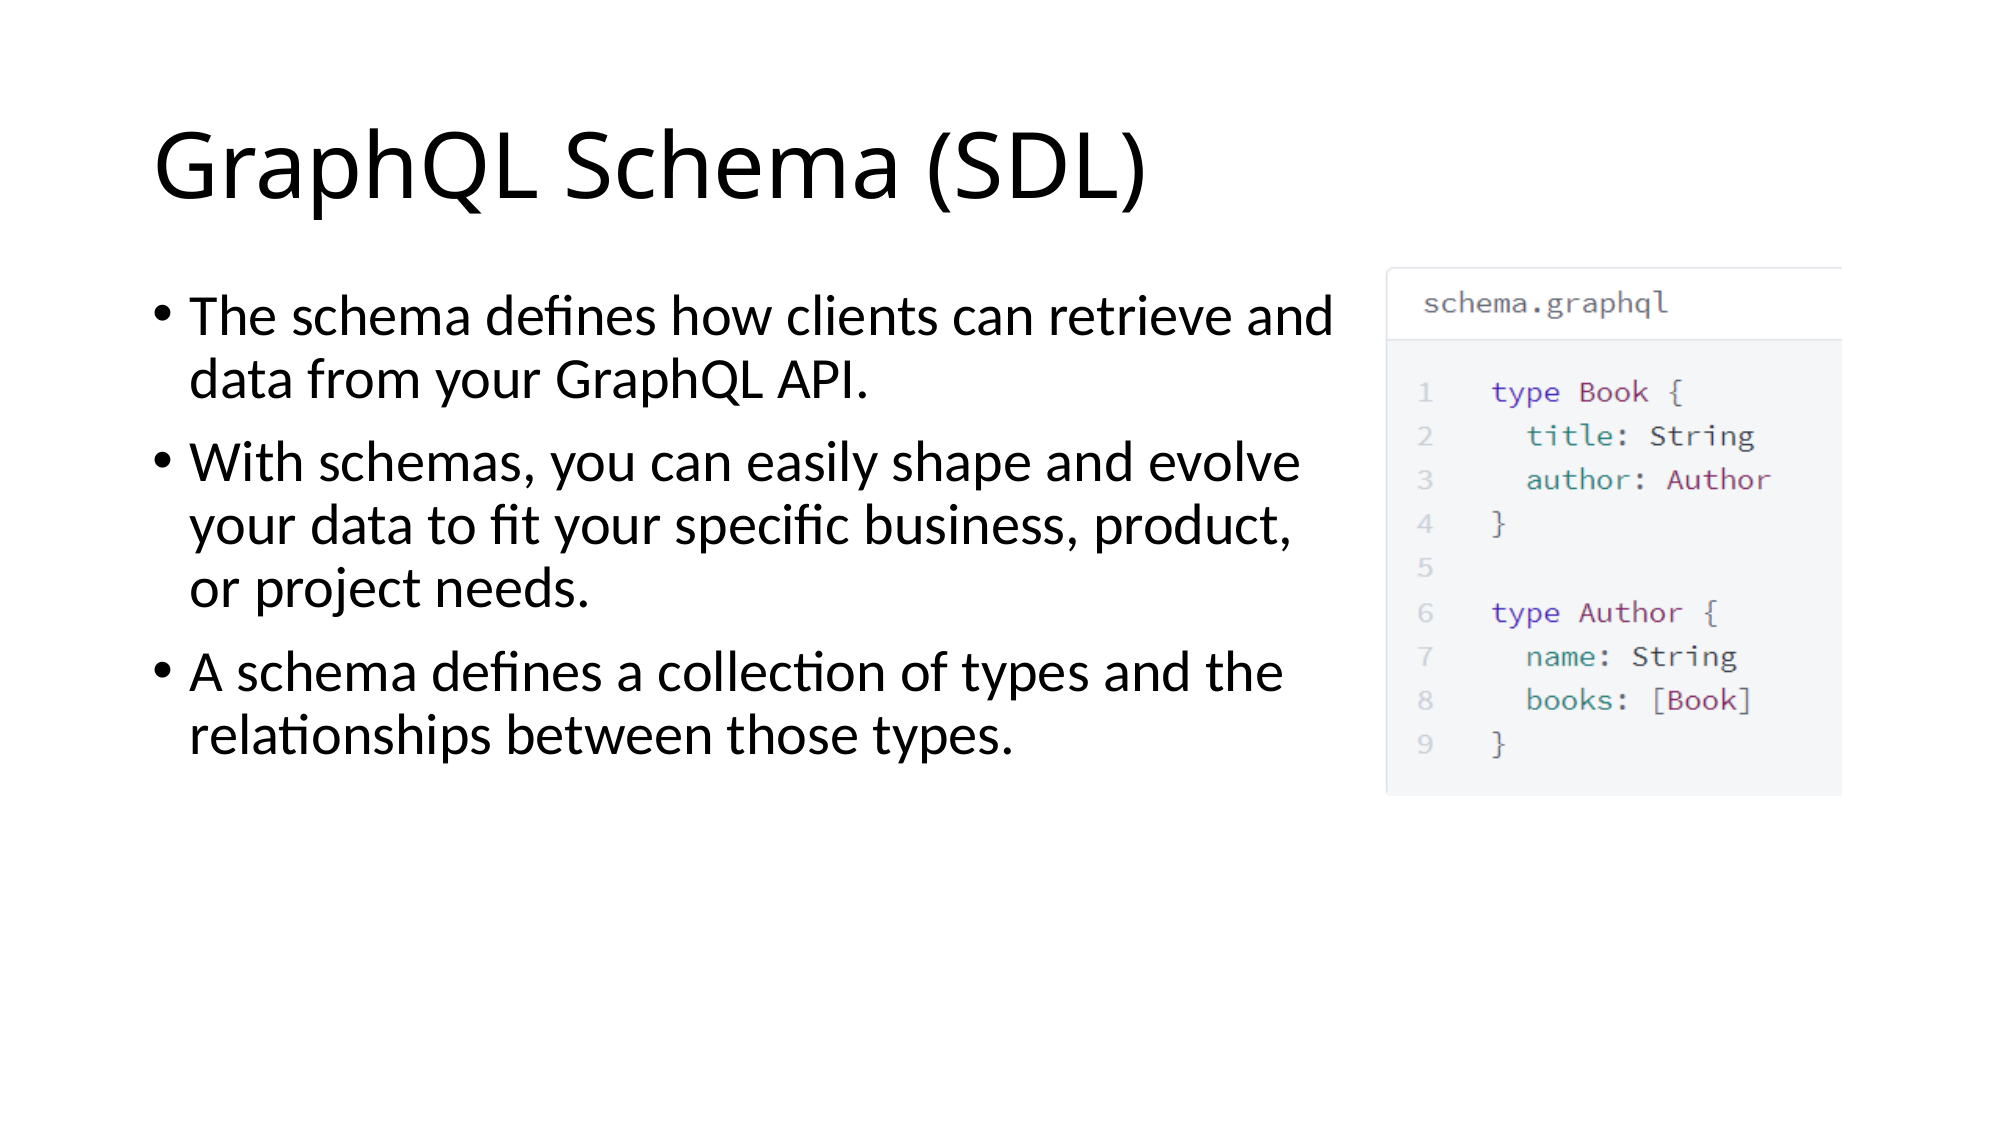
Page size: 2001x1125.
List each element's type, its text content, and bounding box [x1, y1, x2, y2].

title GraphQL Schema (SDL) [137, 59, 1863, 278]
list The schema defines how clients can retrieve and data from your GraphQL API. With schemas, you can easily shape and evolve your data to fit your specific business, product, or project needs. A schema defines a collection of types and the relationships between those types. [137, 277, 1363, 1020]
picture [1383, 258, 1842, 796]
